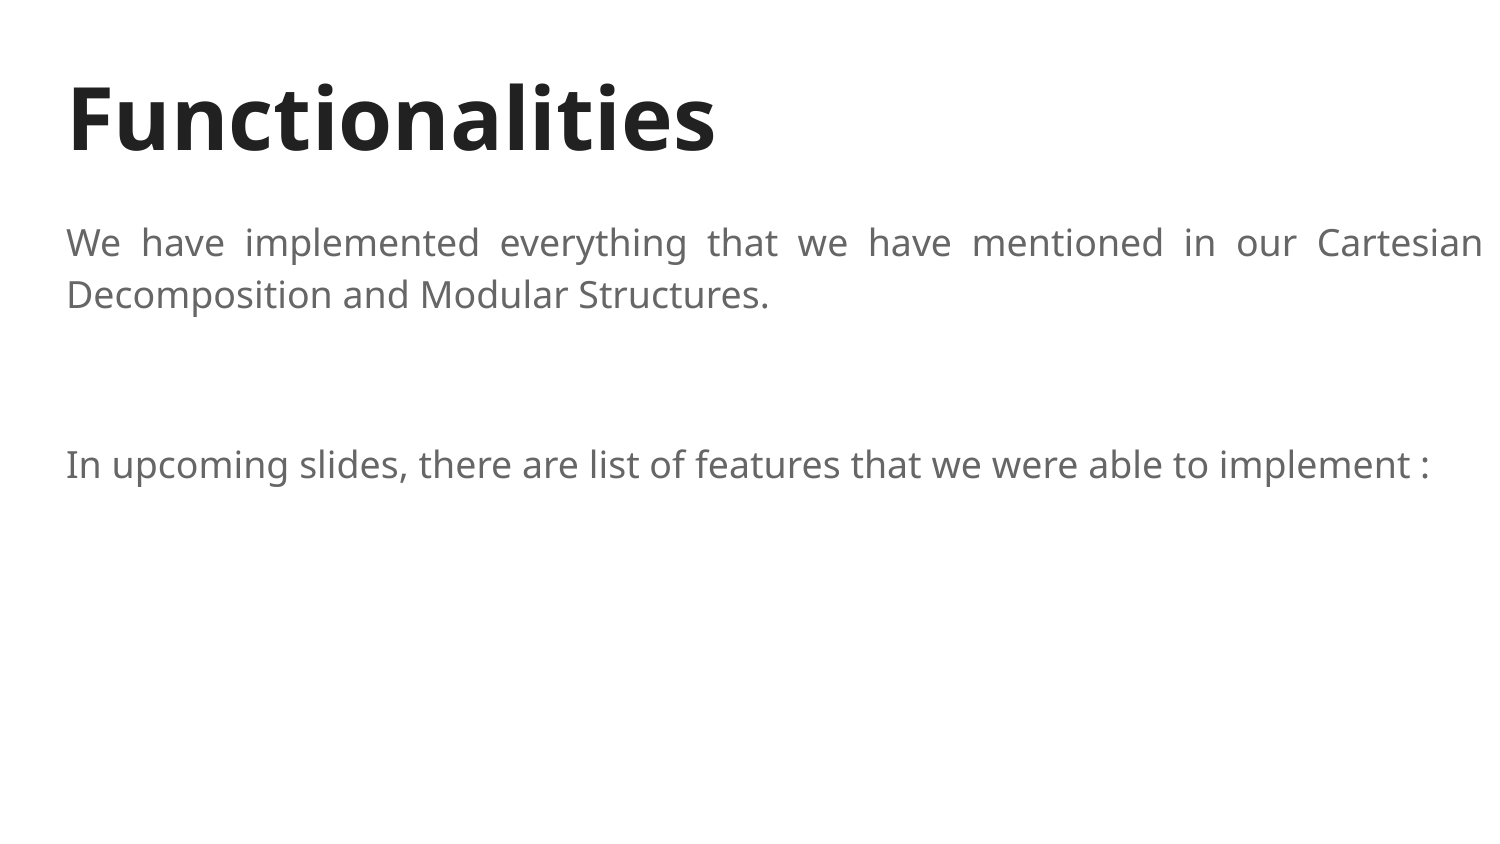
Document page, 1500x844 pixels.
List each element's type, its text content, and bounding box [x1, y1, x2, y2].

list We have implemented everything that we have mentioned in our Cartesian Decomposition and Modular Structures. In upcoming slides, there are list of features that we were able to implement : [51, 197, 1500, 796]
title Functionalities [51, 48, 1449, 180]
